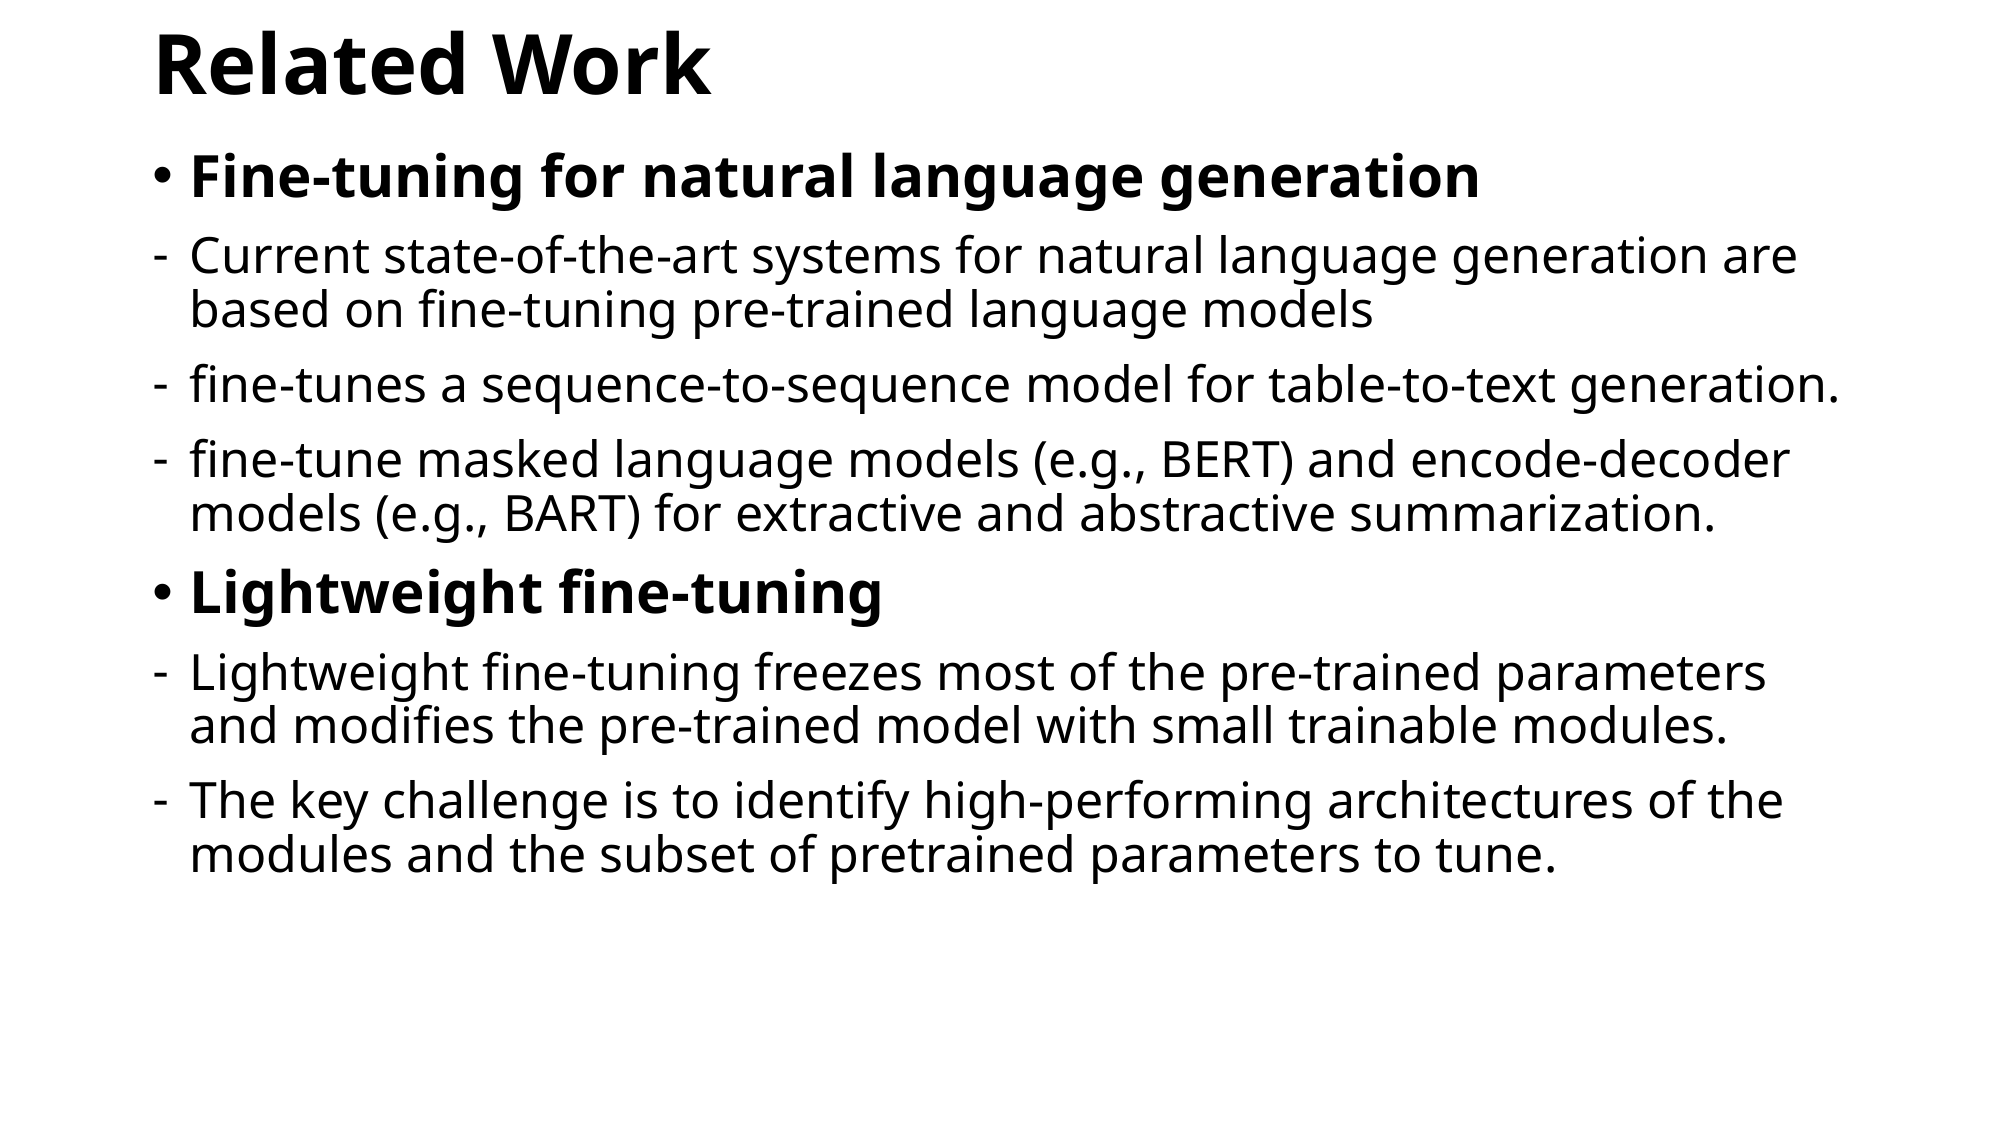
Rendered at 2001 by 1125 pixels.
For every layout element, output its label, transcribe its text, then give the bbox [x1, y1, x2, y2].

title Related Work [137, 17, 1863, 118]
list Fine-tuning for natural language generation Current state-of-the-art systems for natural language generation are based on fine-tuning pre-trained language models fine-tunes a sequence-to-sequence model for table-to-text generation. fine-tune masked language models (e.g., BERT) and encode-decoder models (e.g., BART) for extractive and abstractive summarization. Lightweight fine-tuning Lightweight fine-tuning freezes most of the pre-trained parameters and modifies the pre-trained model with small trainable modules. The key challenge is to identify high-performing architectures of the modules and the subset of pretrained parameters to tune. [137, 139, 1863, 1014]
